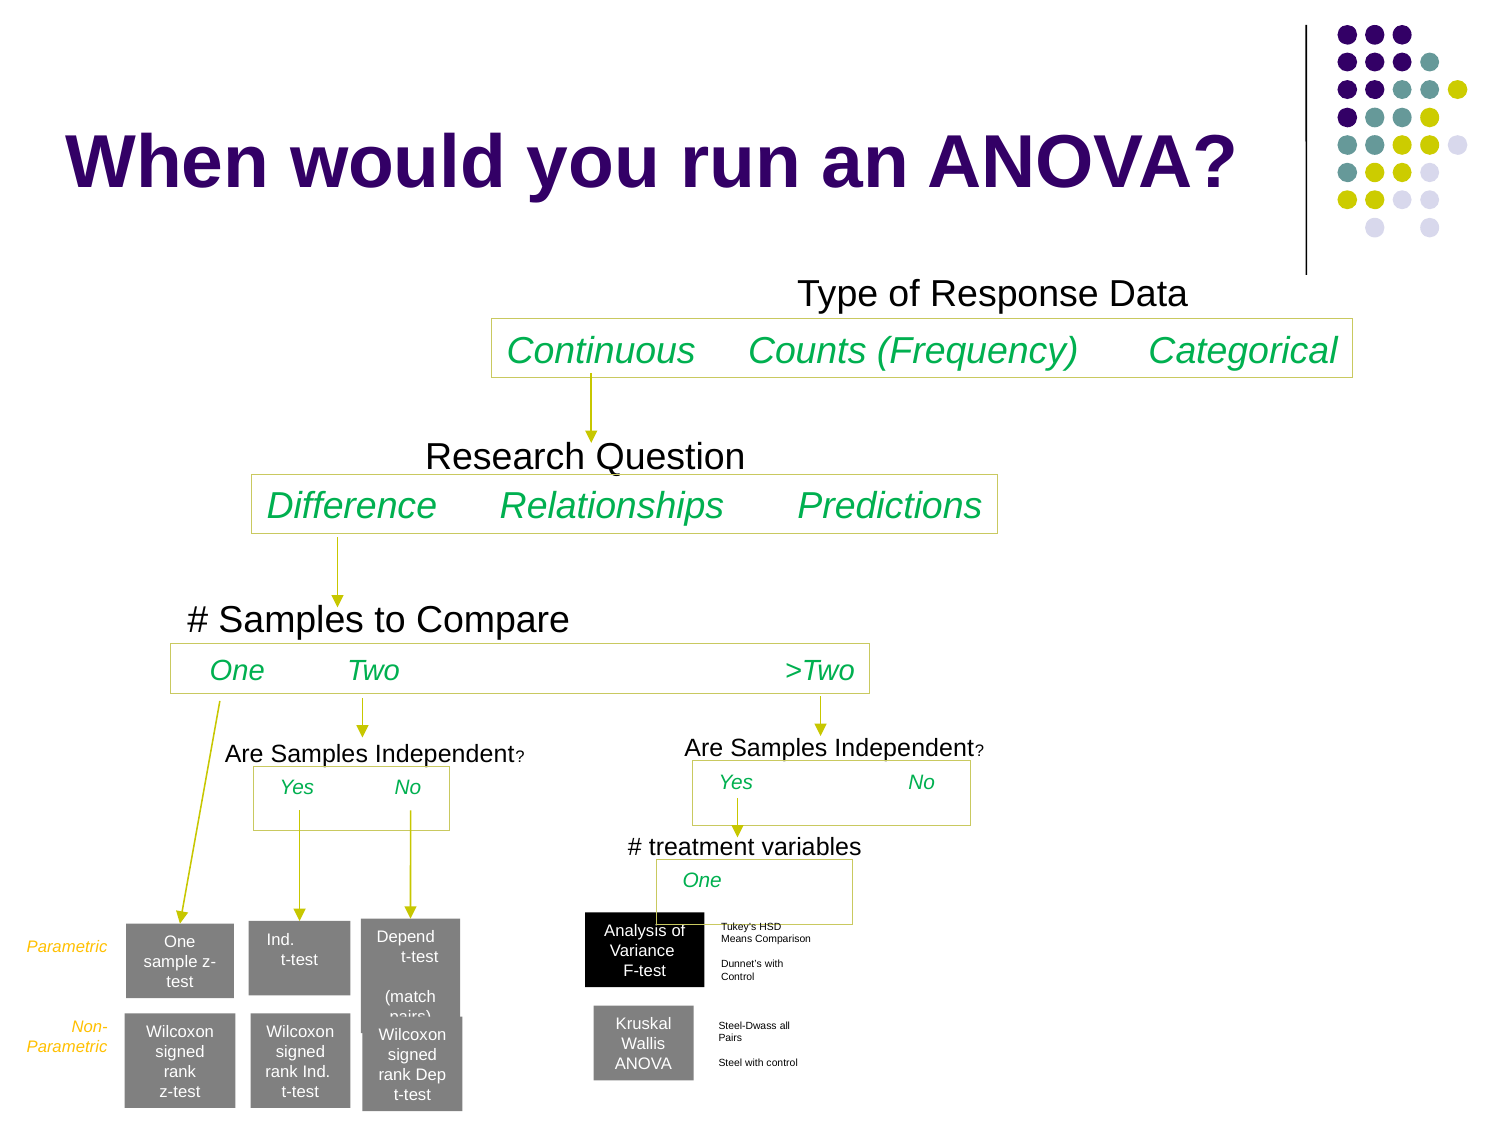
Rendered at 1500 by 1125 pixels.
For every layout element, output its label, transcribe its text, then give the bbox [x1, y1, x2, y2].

text_box Wilcoxon signed rank Dep t-test [362, 1016, 463, 1112]
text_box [209, 729, 541, 807]
text_box Parametric Non-Parametric [0, 908, 123, 1063]
title When would you run an ANOVA? [50, 0, 1289, 211]
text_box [179, 700, 221, 924]
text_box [668, 724, 1000, 802]
text_box Analysis of Variance F-test [585, 912, 705, 988]
text_box Ind. t-test [248, 920, 351, 996]
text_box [166, 587, 874, 695]
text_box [612, 822, 879, 901]
text_box Tukey’s HSD Means Comparison Dunnet’s with Control [706, 912, 830, 990]
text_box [487, 261, 1358, 380]
text_box Wilcoxon signed rank Ind. t-test [250, 1013, 351, 1108]
text_box Kruskal Wallis ANOVA [593, 1005, 694, 1081]
text_box Wilcoxon signed rank z-test [124, 1013, 236, 1108]
text_box Depend t-test (match pairs) [360, 918, 461, 1034]
text_box One sample z-test [126, 923, 234, 999]
text_box Steel-Dwass all Pairs Steel with control [703, 1011, 827, 1089]
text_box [237, 424, 1013, 535]
